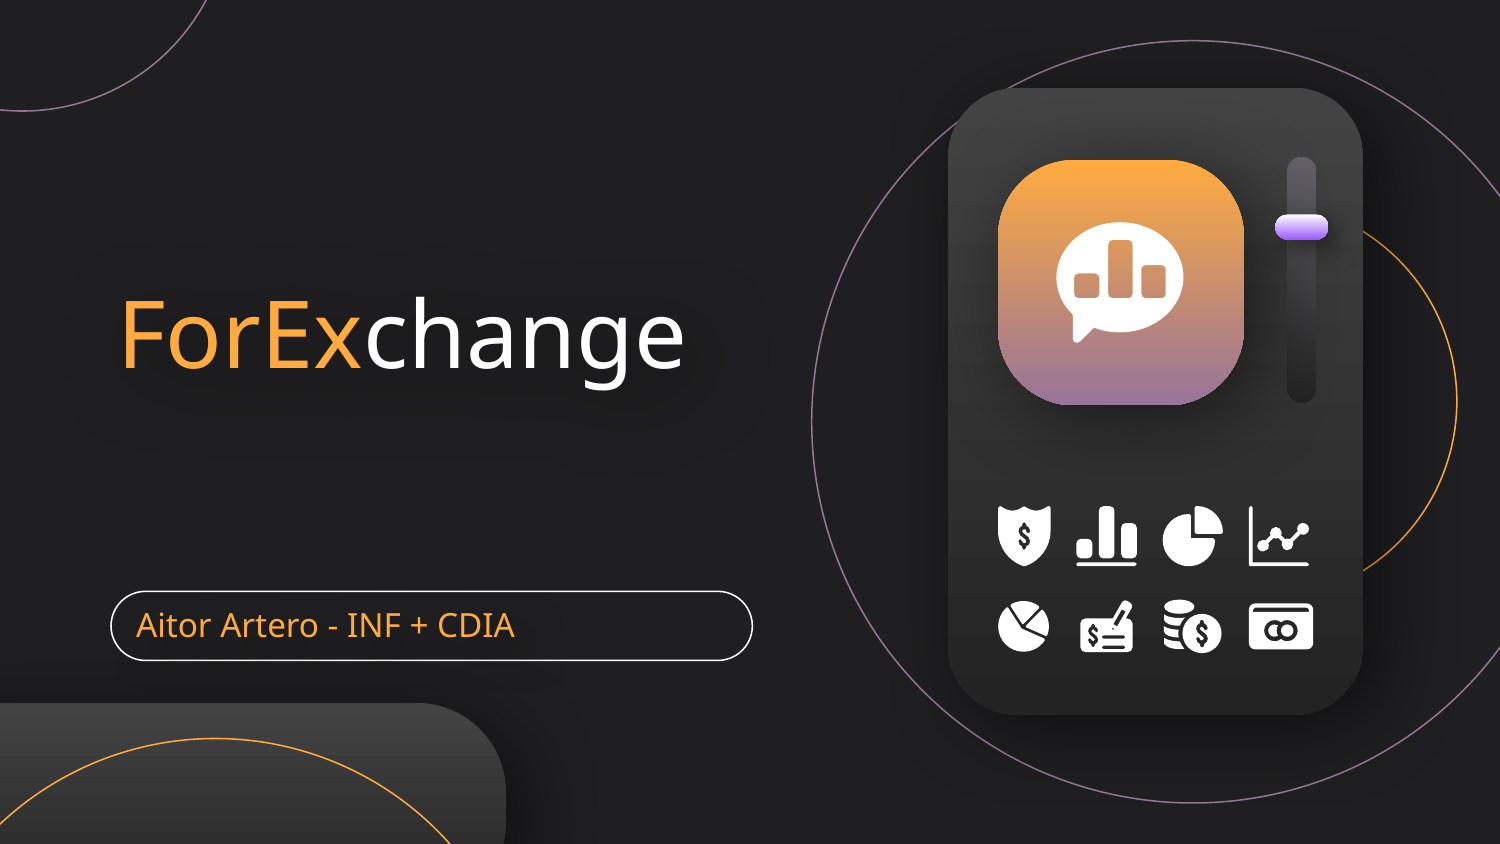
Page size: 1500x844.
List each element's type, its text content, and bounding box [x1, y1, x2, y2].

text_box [947, 87, 1364, 715]
subtitle Aitor Artero - INF + CDIA [121, 594, 737, 655]
title ForExchange [117, 122, 924, 553]
